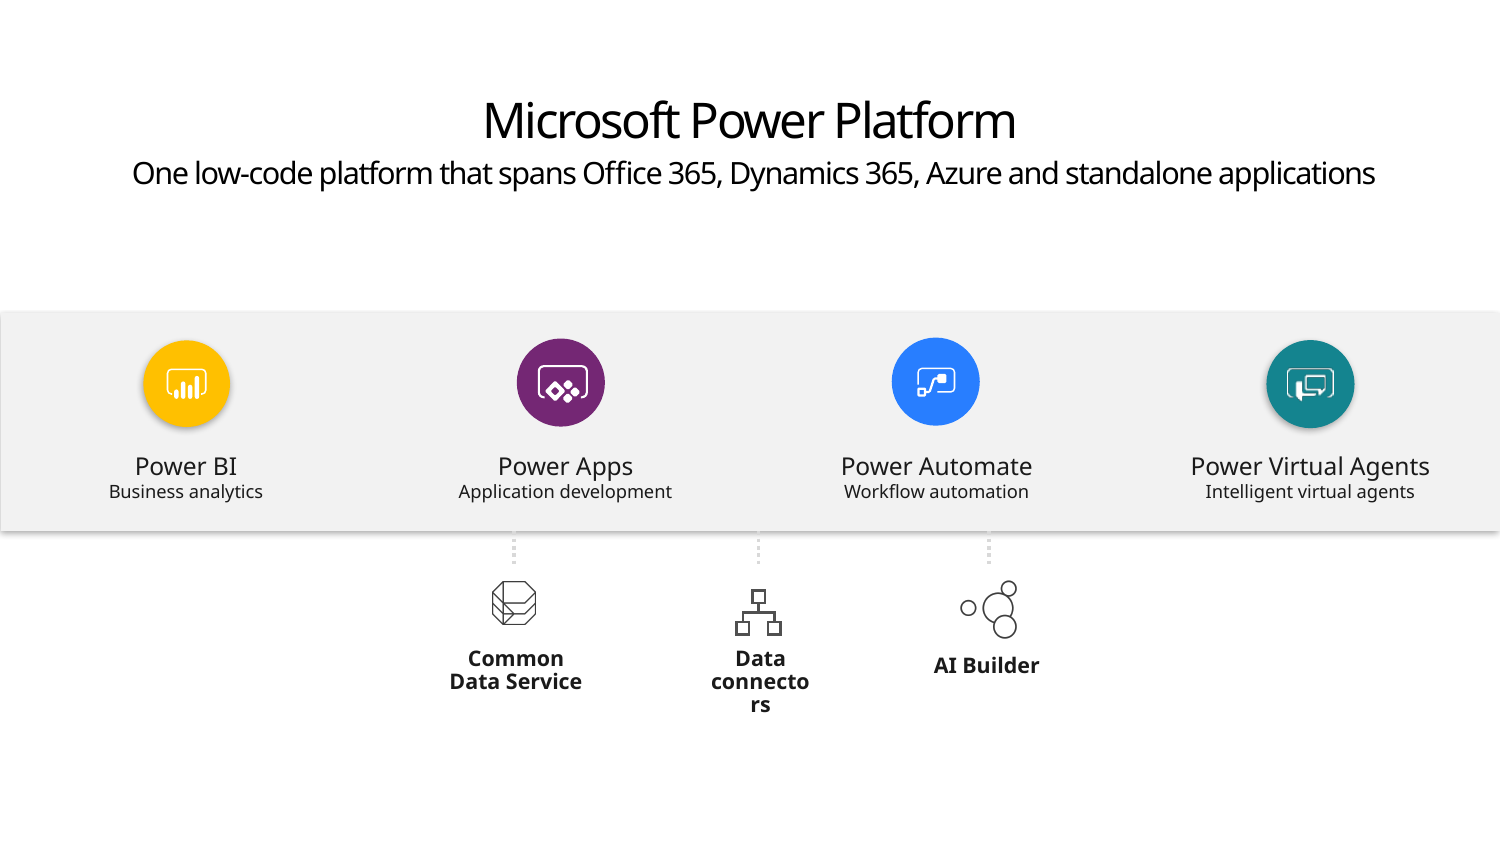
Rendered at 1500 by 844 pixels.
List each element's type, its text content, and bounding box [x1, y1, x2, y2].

picture [492, 580, 537, 625]
list One low-code platform that spans Office 365, Dynamics 365, Azure and standalone applications [81, 163, 1426, 191]
text_box Power Virtual Agents Intelligent virtual agents [1144, 450, 1477, 511]
text_box Power Apps Application development [414, 450, 718, 511]
text_box AI Builder [938, 654, 1036, 678]
text_box Power Automate Workflow automation [785, 450, 1089, 511]
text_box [891, 337, 980, 426]
text_box [0, 312, 1500, 532]
text_box Common Data Service [449, 647, 583, 694]
text_box Data connectors [706, 647, 815, 717]
text_box Microsoft Power Platform [70, 69, 1431, 163]
text_box [736, 590, 781, 635]
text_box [516, 338, 606, 427]
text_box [143, 340, 231, 428]
picture [959, 579, 1018, 640]
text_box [1266, 339, 1355, 429]
text_box Power BI Business analytics [34, 450, 338, 511]
